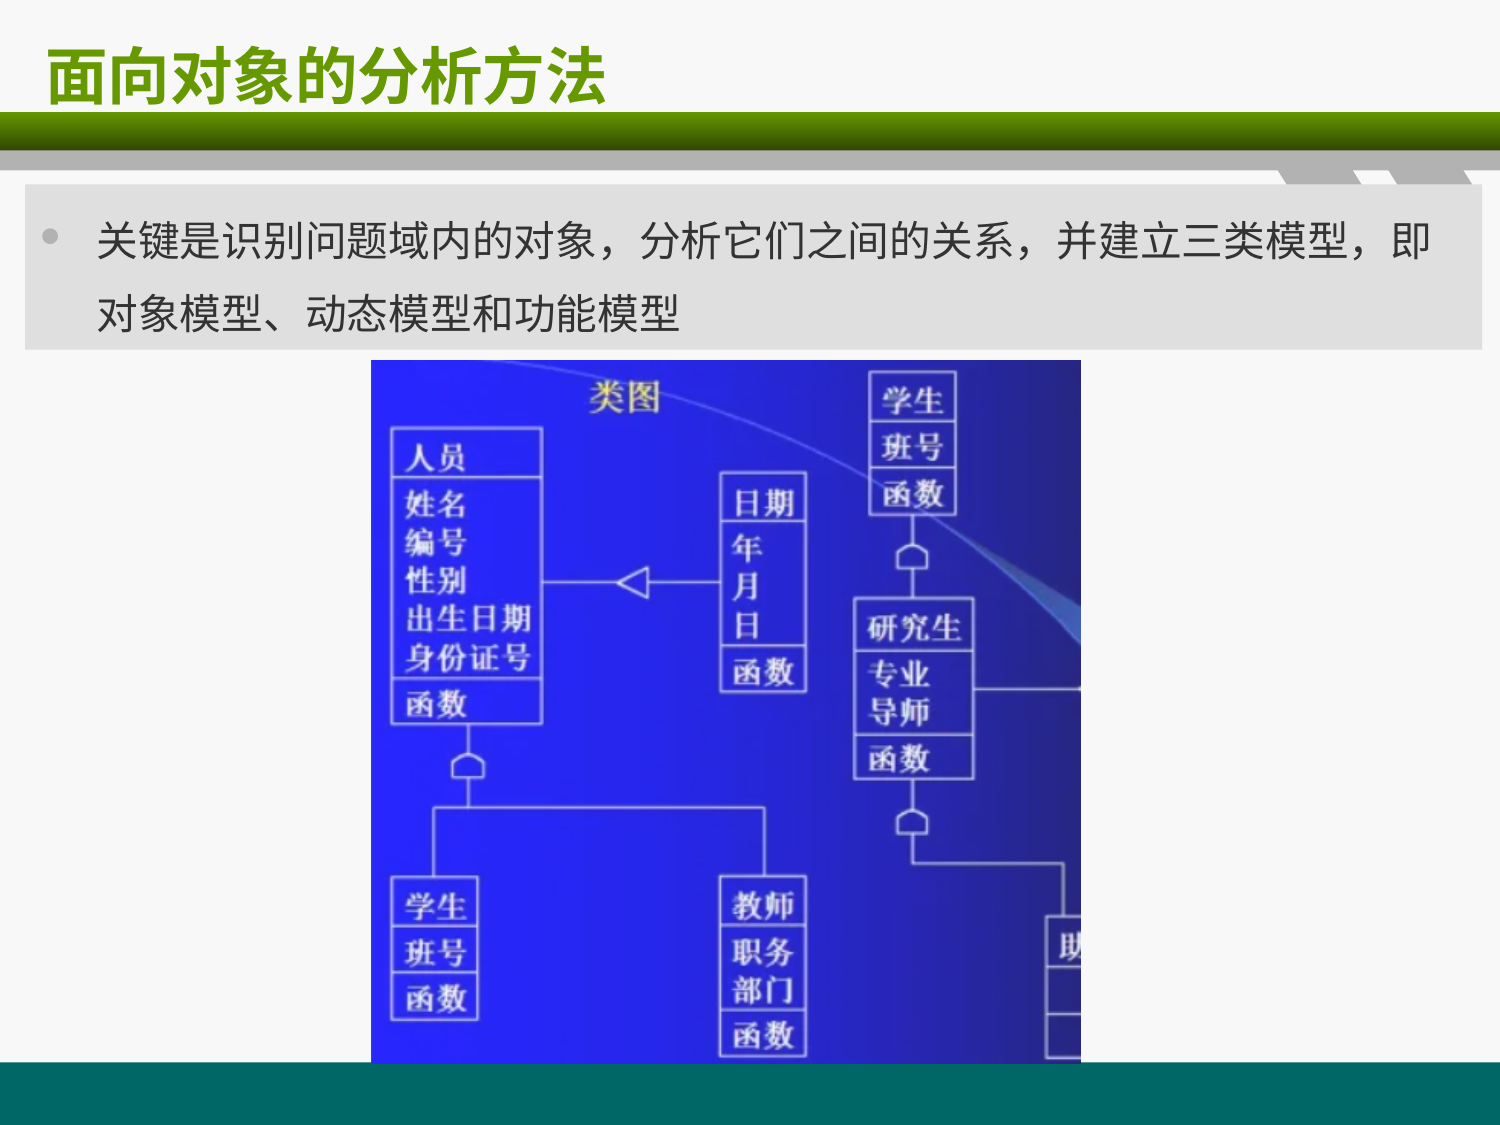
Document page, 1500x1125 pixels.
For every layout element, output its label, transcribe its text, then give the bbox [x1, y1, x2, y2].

text_box 关键是识别问题域内的对象，分析它们之间的关系，并建立三类模型，即对象模型、动态模型和功能模型 [25, 184, 1483, 350]
title 面向对象的分析方法 [30, 24, 1463, 125]
picture [371, 360, 1081, 1064]
